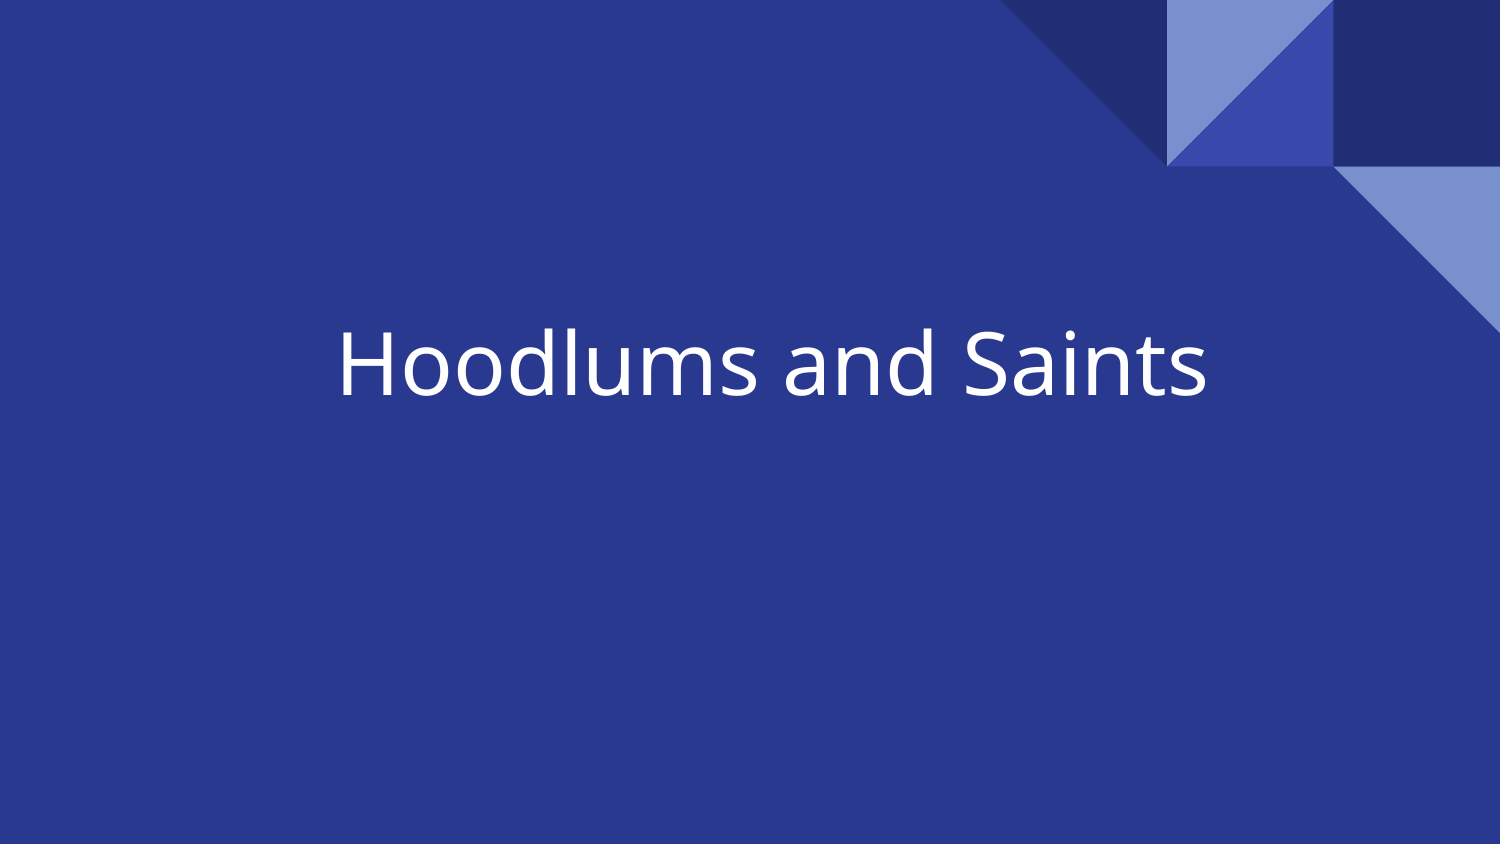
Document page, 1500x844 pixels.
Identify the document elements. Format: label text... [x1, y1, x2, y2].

title Hoodlums and Saints [98, 291, 1447, 429]
